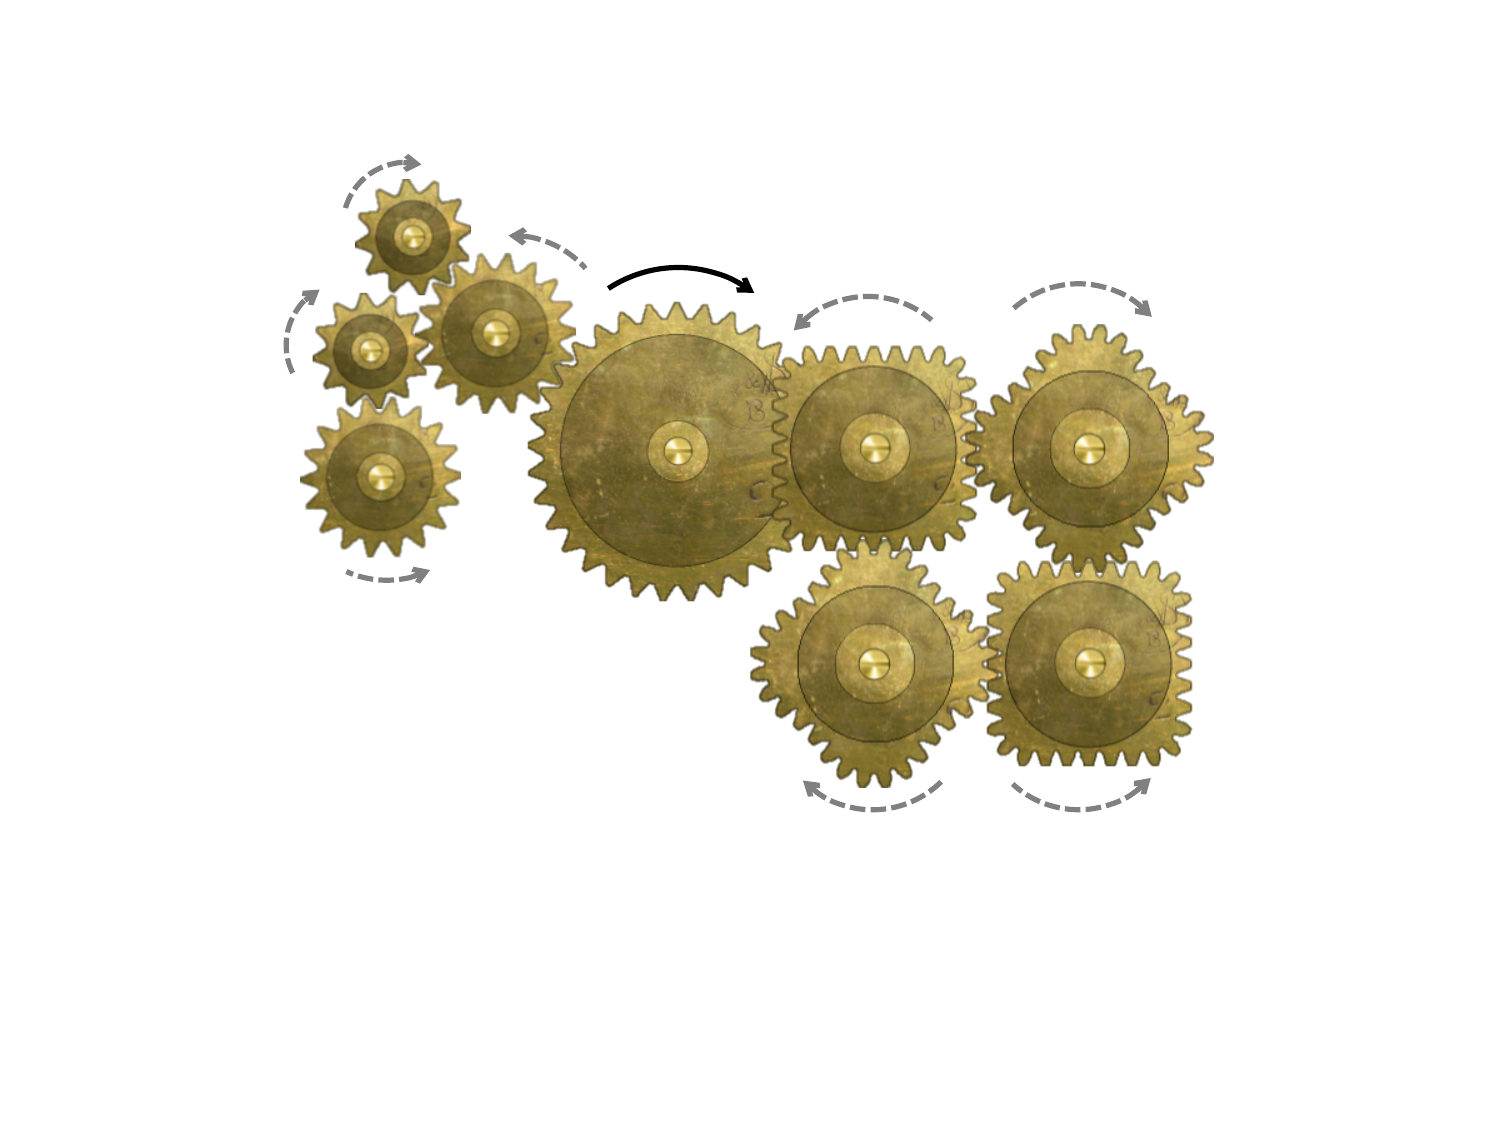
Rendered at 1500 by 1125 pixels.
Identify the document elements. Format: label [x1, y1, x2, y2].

text_box [364, 155, 422, 177]
text_box [285, 313, 294, 374]
text_box [822, 797, 923, 811]
picture [299, 178, 1214, 789]
text_box [1028, 797, 1129, 811]
